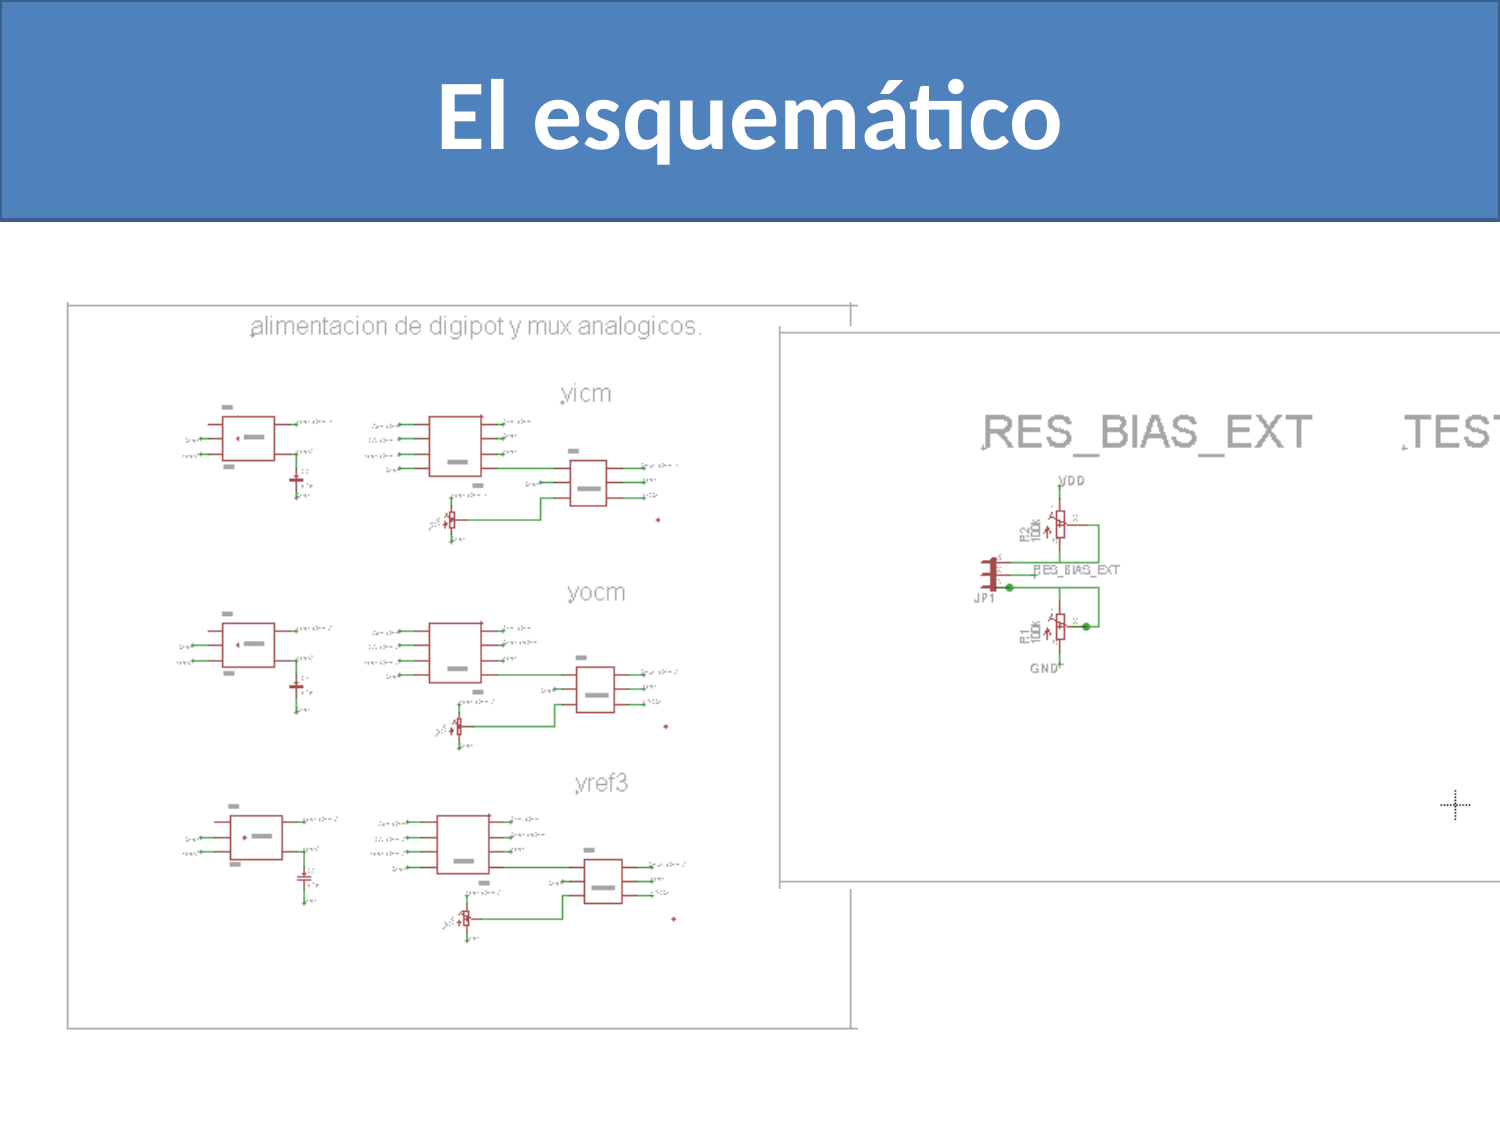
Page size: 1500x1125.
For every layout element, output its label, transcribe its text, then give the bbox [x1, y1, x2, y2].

picture [64, 302, 1500, 1036]
text_box El esquemático [0, 0, 1500, 222]
